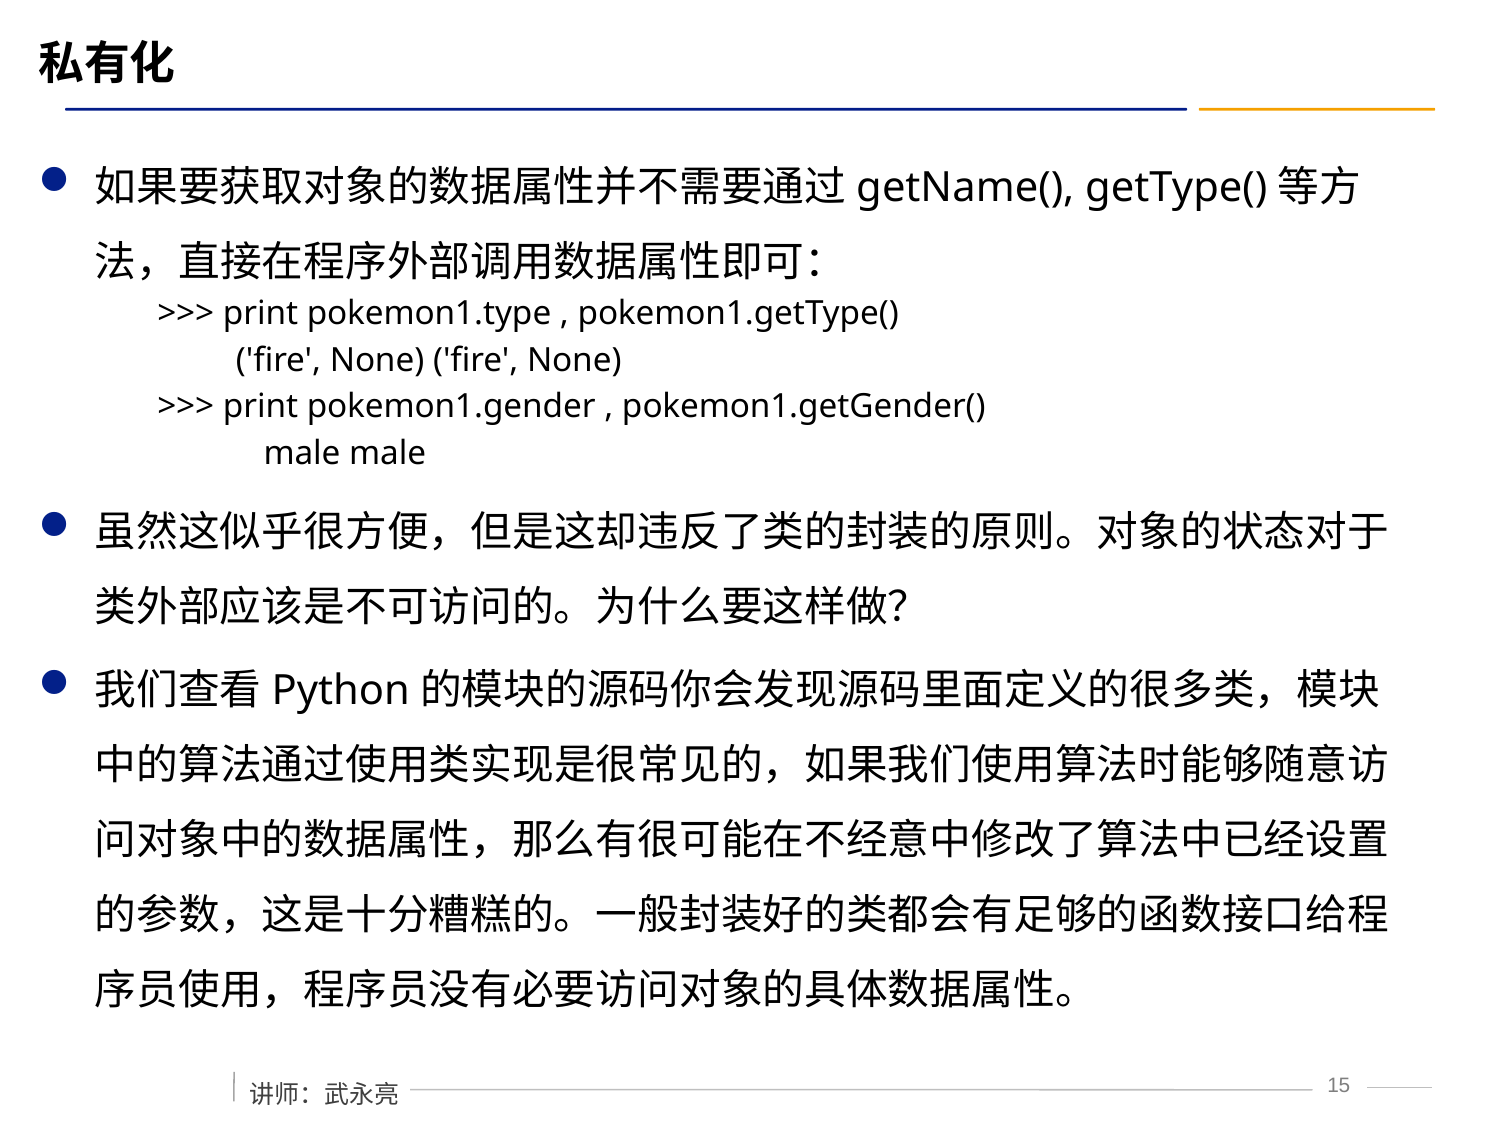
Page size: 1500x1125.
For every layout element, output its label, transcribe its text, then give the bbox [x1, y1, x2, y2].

list 如果要获取对象的数据属性并不需要通过getName(), getType()等方法，直接在程序外部调用数据属性即可： >>> print pokemon1.type , pokemon1.getType() ('fire', None) ('fire', None) >>> print pokemon1.gender , pokemon1.getGender() male male 虽然这似乎很方便，但是这却违反了类的封装的原则。对象的状态对于类外部应该是不可访问的。为什么要这样做？ 我们查看Python的模块的源码你会发现源码里面定义的很多类，模块中的算法通过使用类实现是很常见的，如果我们使用算法时能够随意访问对象中的数据属性，那么有很可能在不经意中修改了算法中已经设置的参数，这是十分糟糕的。一般封装好的类都会有足够的函数接口给程序员使用，程序员没有必要访问对象的具体数据属性。 [23, 127, 1432, 338]
title 私有化 [23, 25, 1388, 97]
